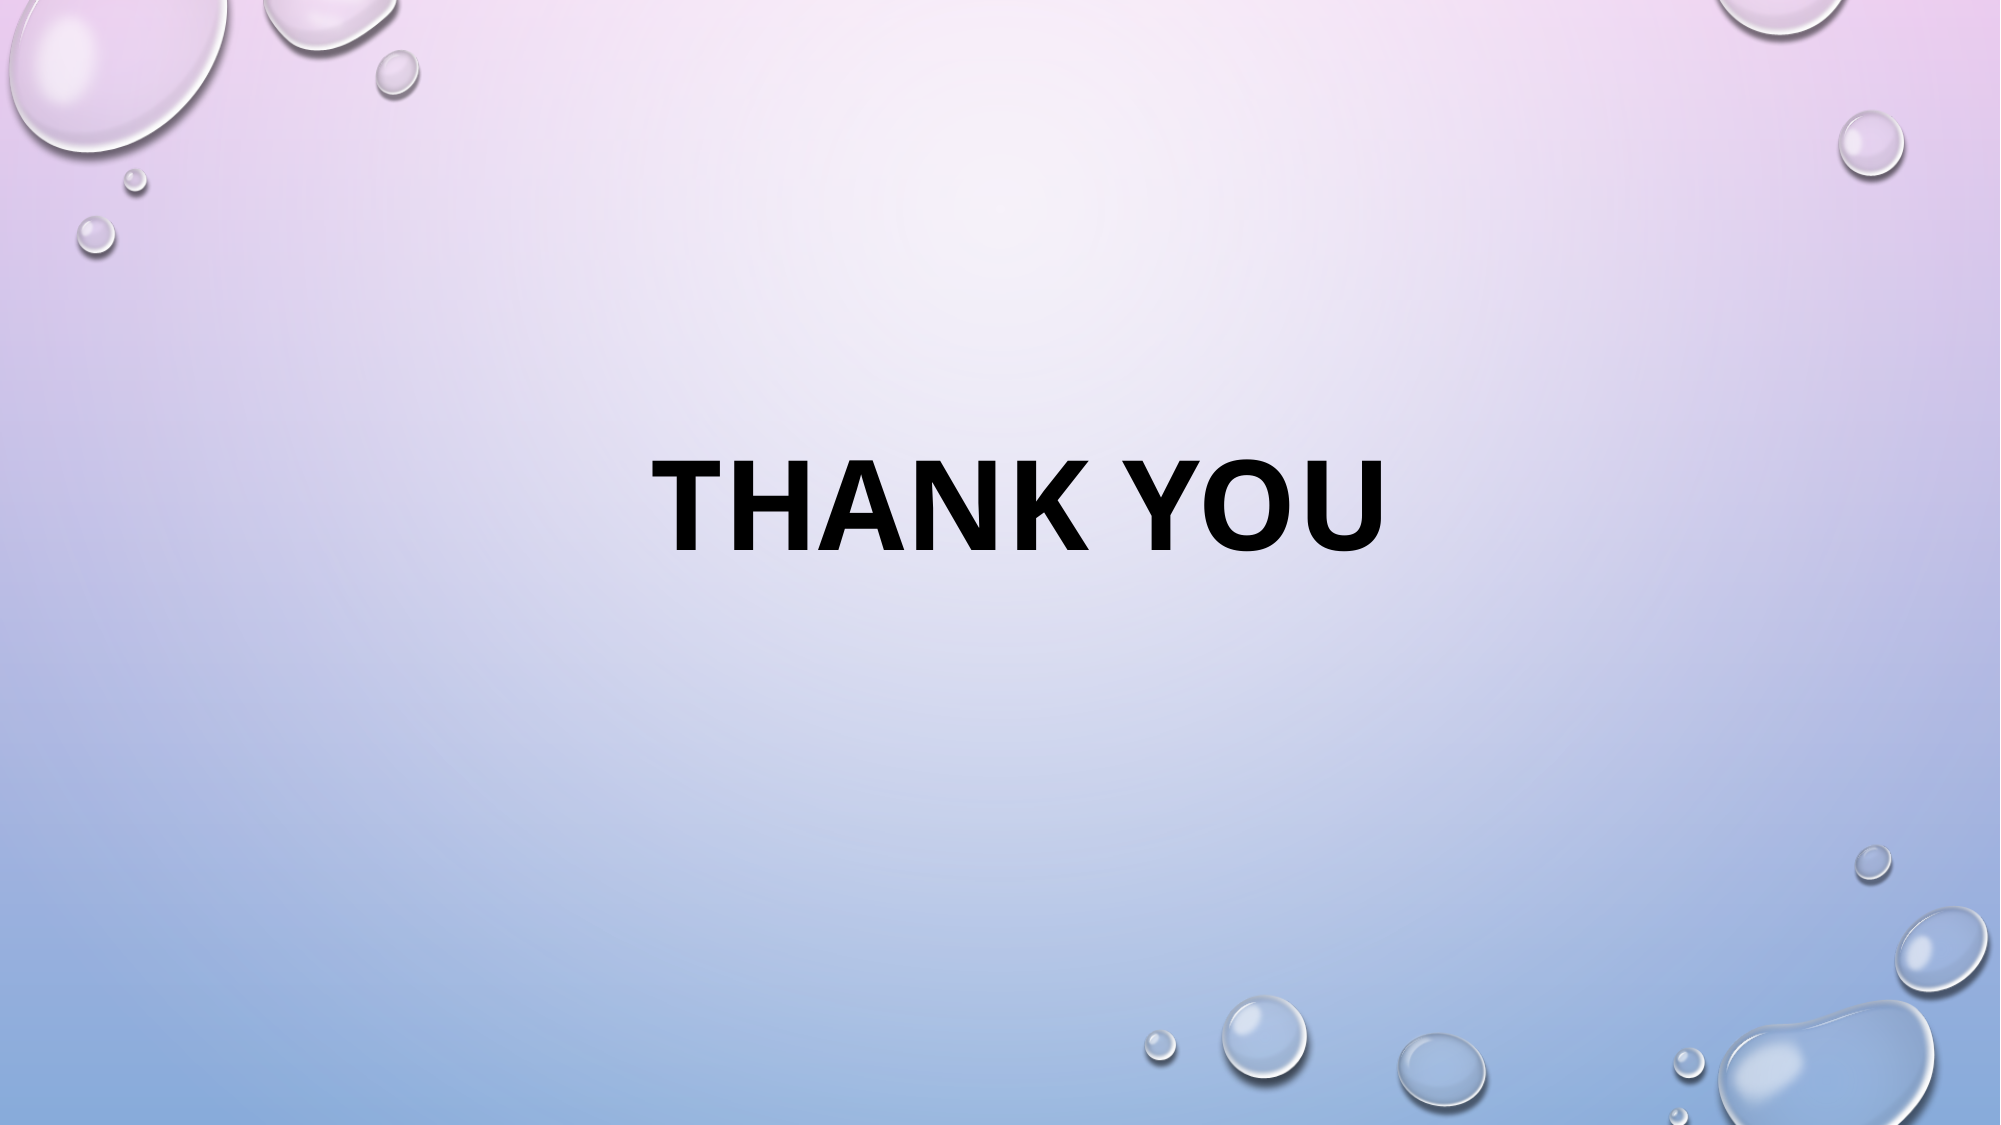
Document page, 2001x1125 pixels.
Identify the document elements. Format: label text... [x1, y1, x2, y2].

picture [0, 0, 2000, 1125]
list THANK YOU [485, 388, 1850, 744]
